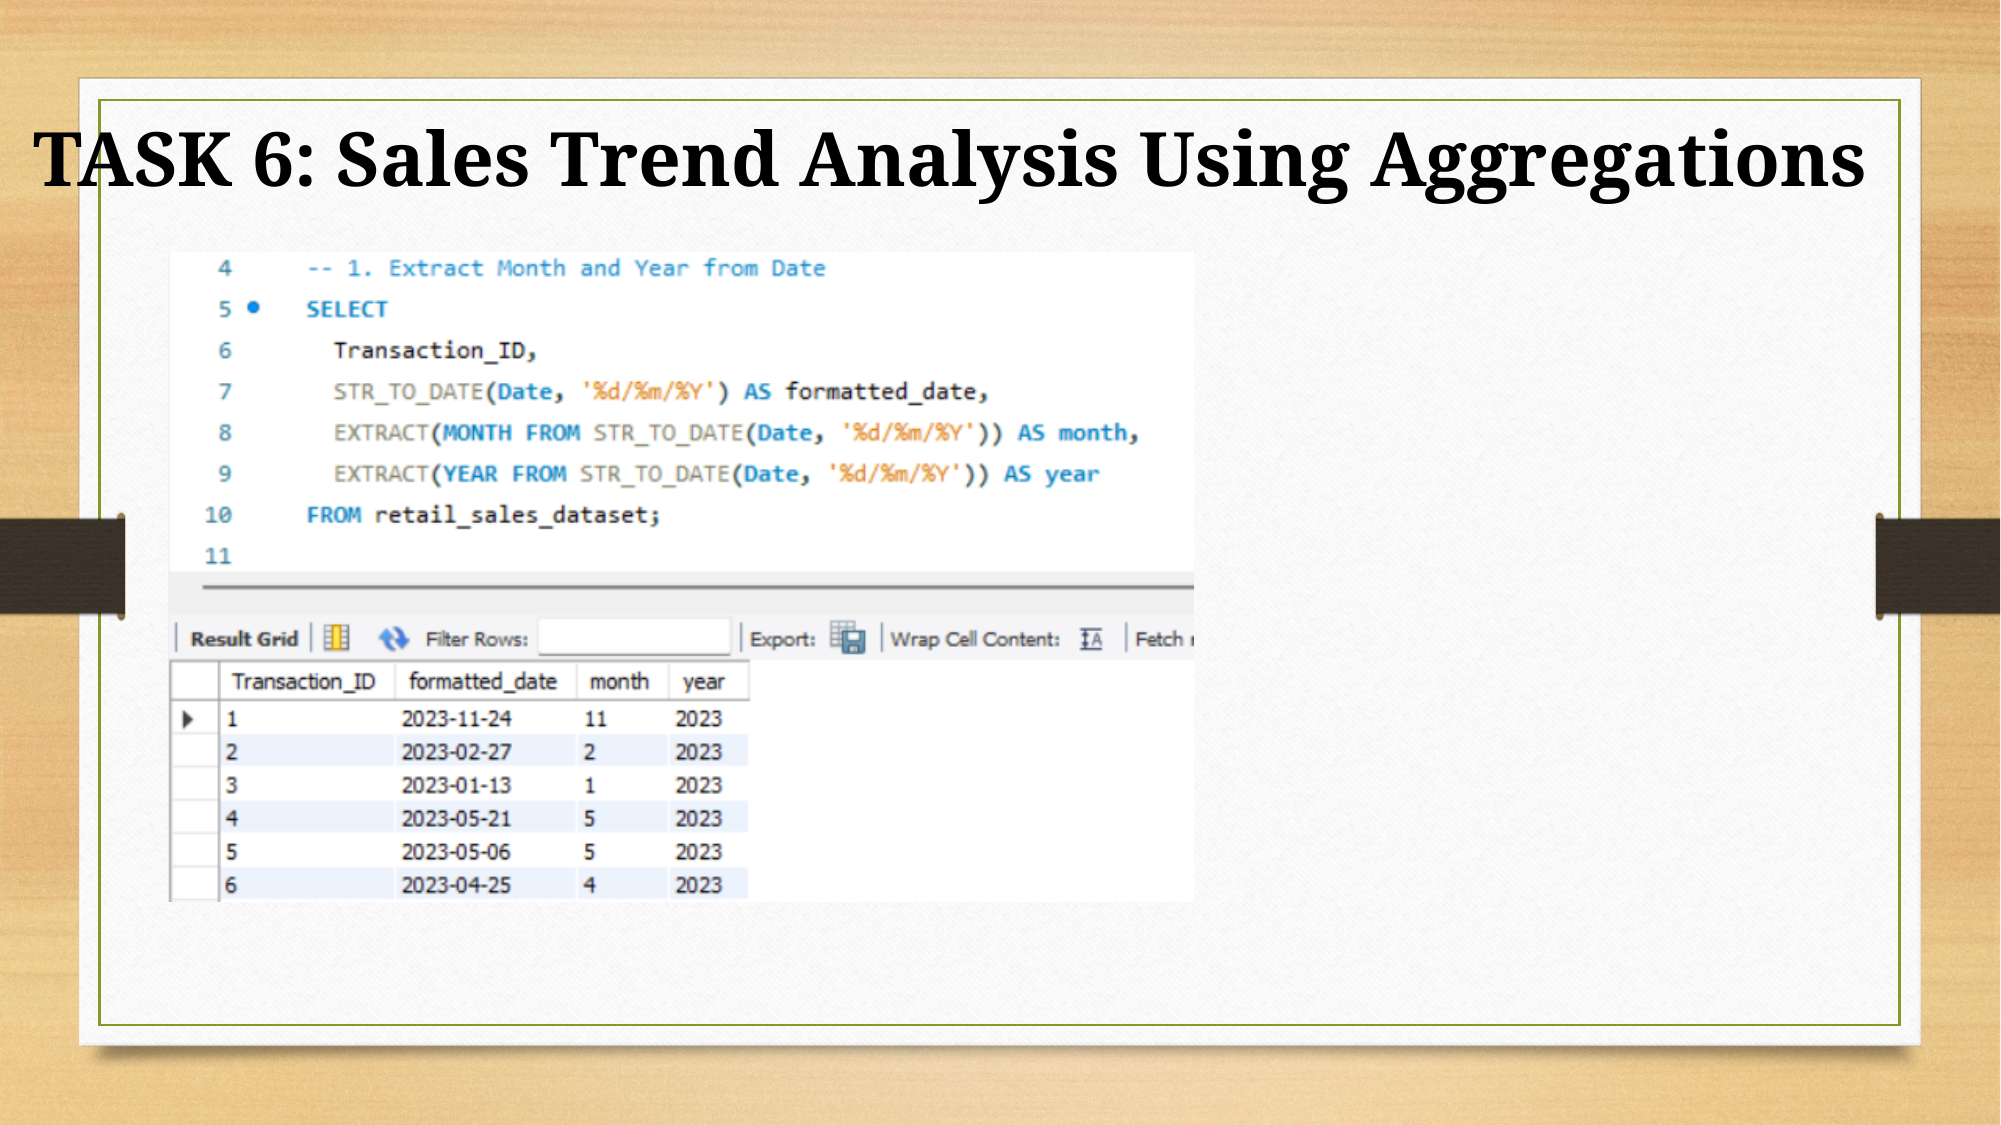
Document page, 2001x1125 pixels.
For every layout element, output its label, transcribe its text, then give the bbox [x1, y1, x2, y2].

text_box TASK 6: Sales Trend Analysis Using Aggregations [18, 104, 1904, 210]
picture [0, 0, 2001, 1125]
